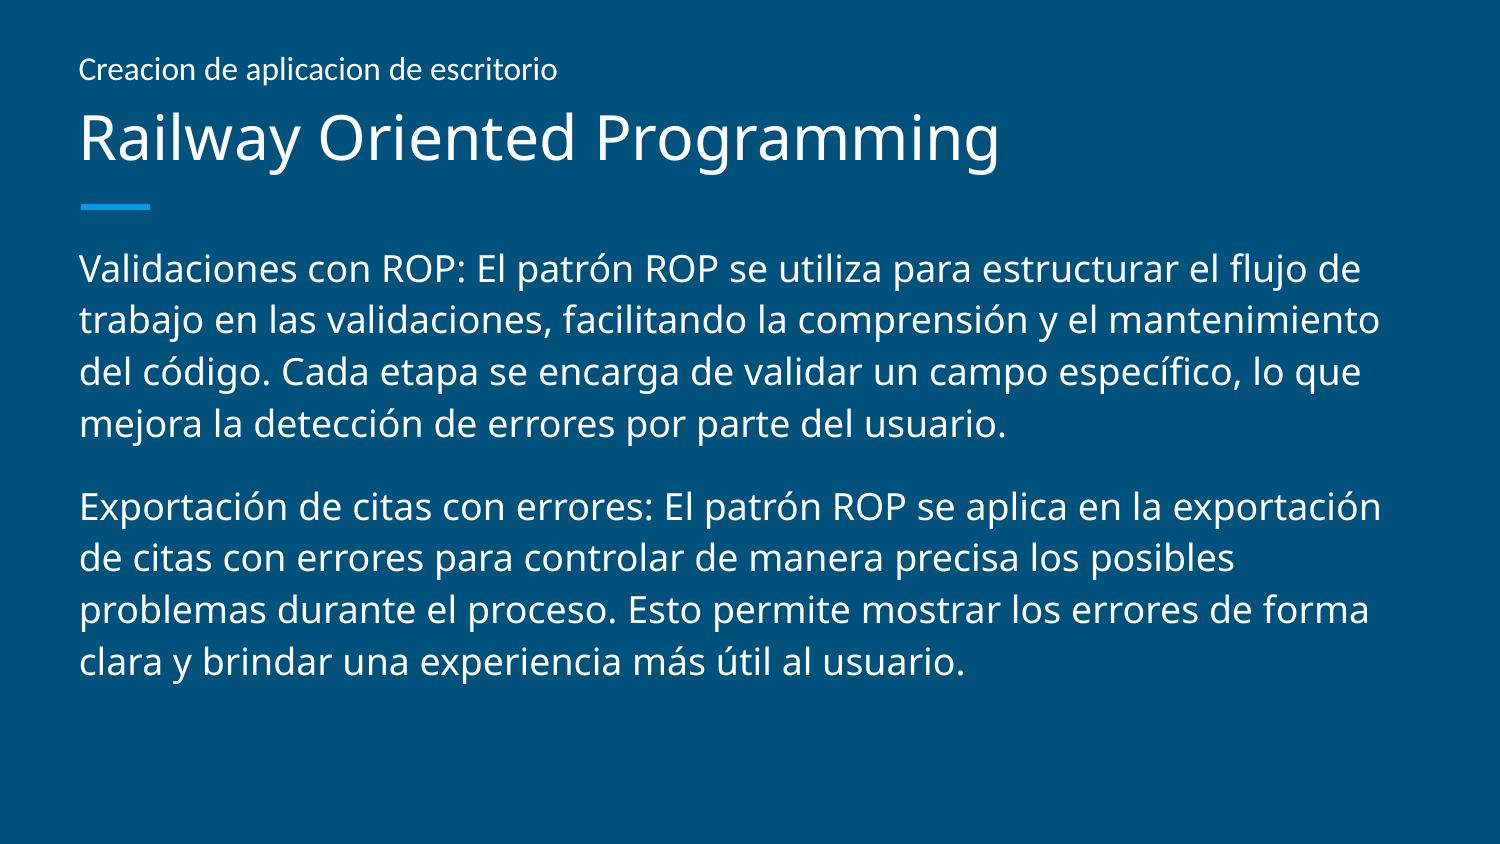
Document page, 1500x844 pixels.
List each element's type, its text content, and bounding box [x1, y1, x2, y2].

list Validaciones con ROP: El patrón ROP se utiliza para estructurar el flujo de trabajo en las validaciones, facilitando la comprensión y el mantenimiento del código. Cada etapa se encarga de validar un campo específico, lo que mejora la detección de errores por parte del usuario. Exportación de citas con errores: El patrón ROP se aplica en la exportación de citas con errores para controlar de manera precisa los posibles problemas durante el proceso. Esto permite mostrar los errores de forma clara y brindar una experiencia más útil al usuario. [63, 222, 1437, 728]
title Railway Oriented Programming [63, 75, 1437, 188]
text_box Creacion de aplicacion de escritorio [63, 29, 750, 138]
